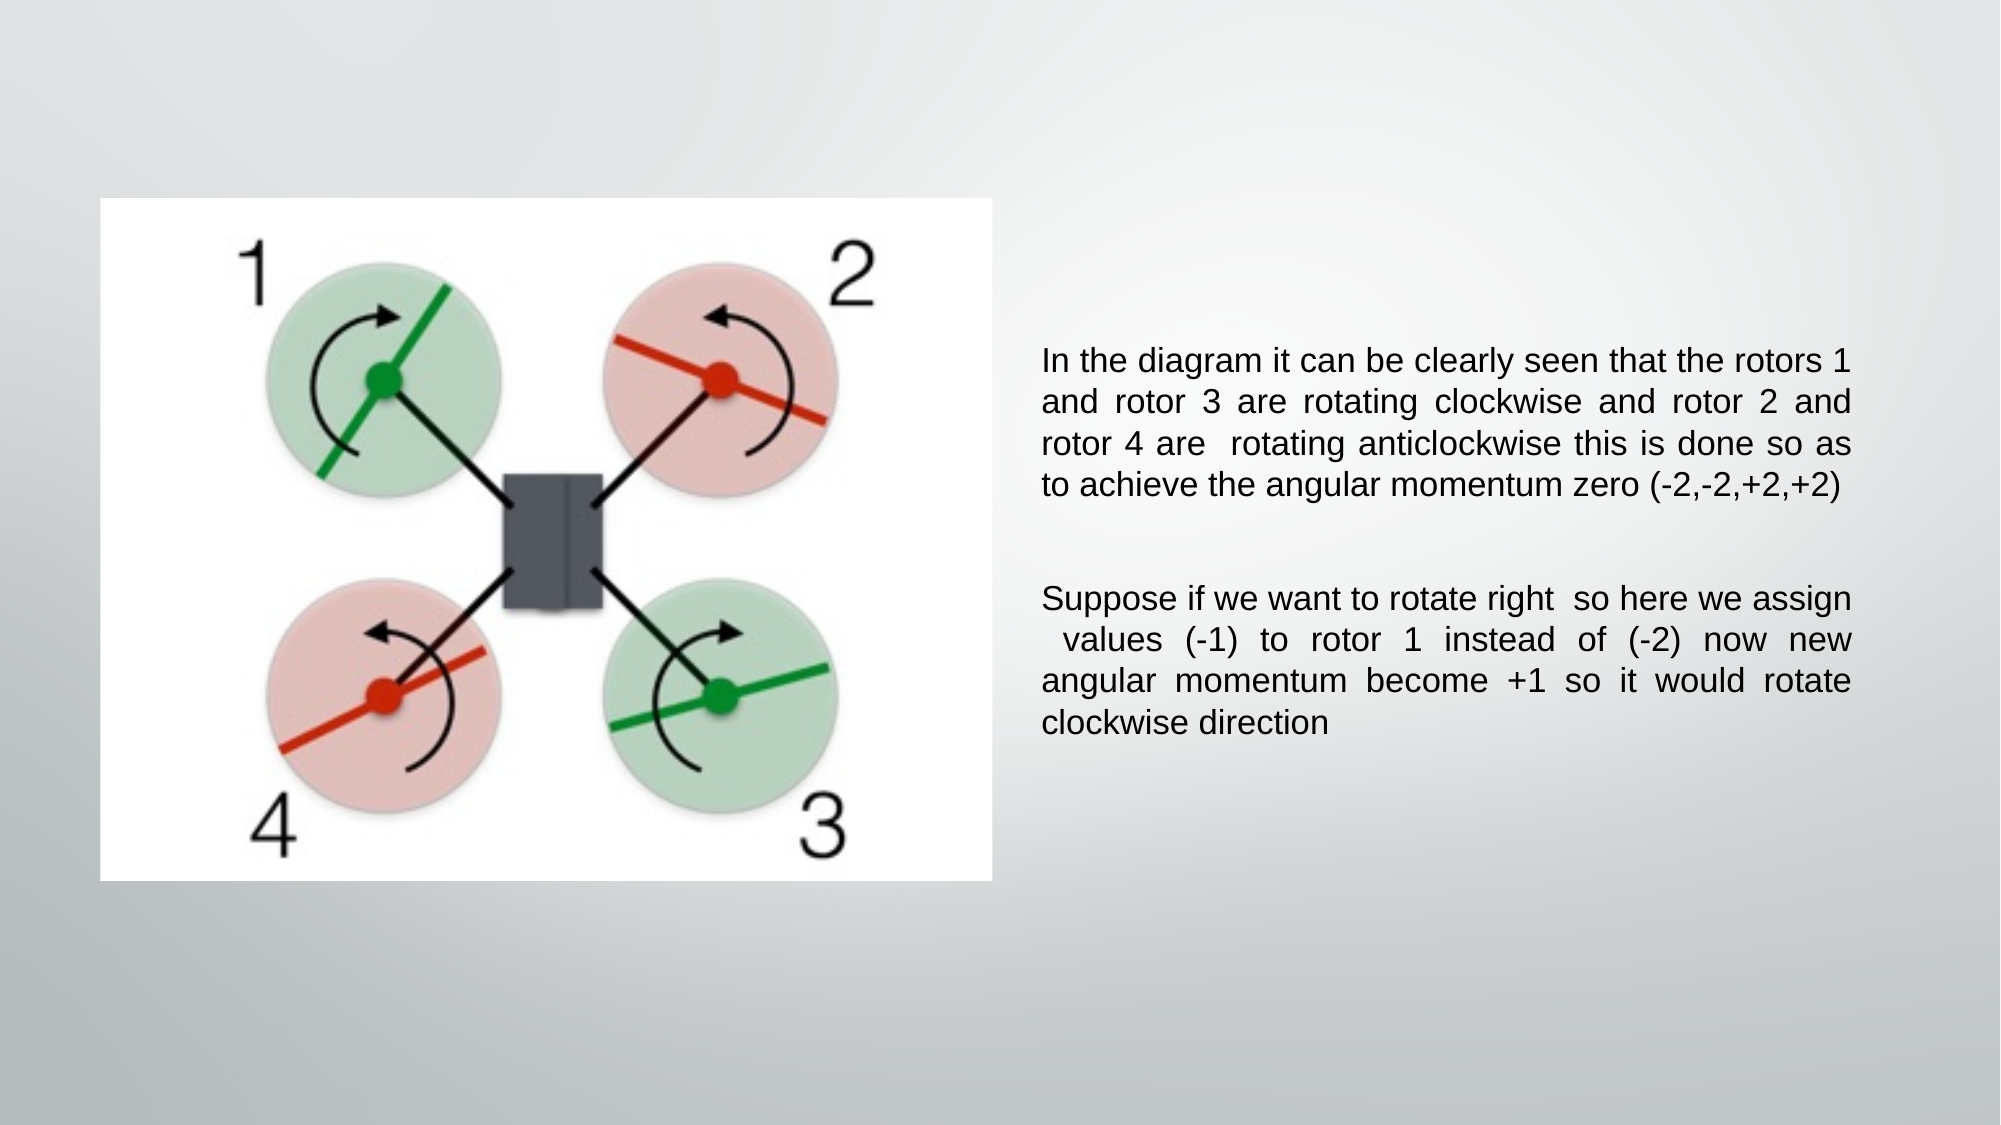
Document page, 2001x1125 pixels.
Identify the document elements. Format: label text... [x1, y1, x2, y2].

picture [100, 197, 993, 882]
list In the diagram it can be clearly seen that the rotors 1 and rotor 3 are rotating clockwise and rotor 2 and rotor 4 are rotating anticlockwise this is done so as to achieve the angular momentum zero (-2,-2,+2,+2) Suppose if we want to rotate right so here we assign values (-1) to rotor 1 instead of (-2) now new angular momentum become +1 so it would rotate clockwise direction [1026, 312, 1868, 767]
